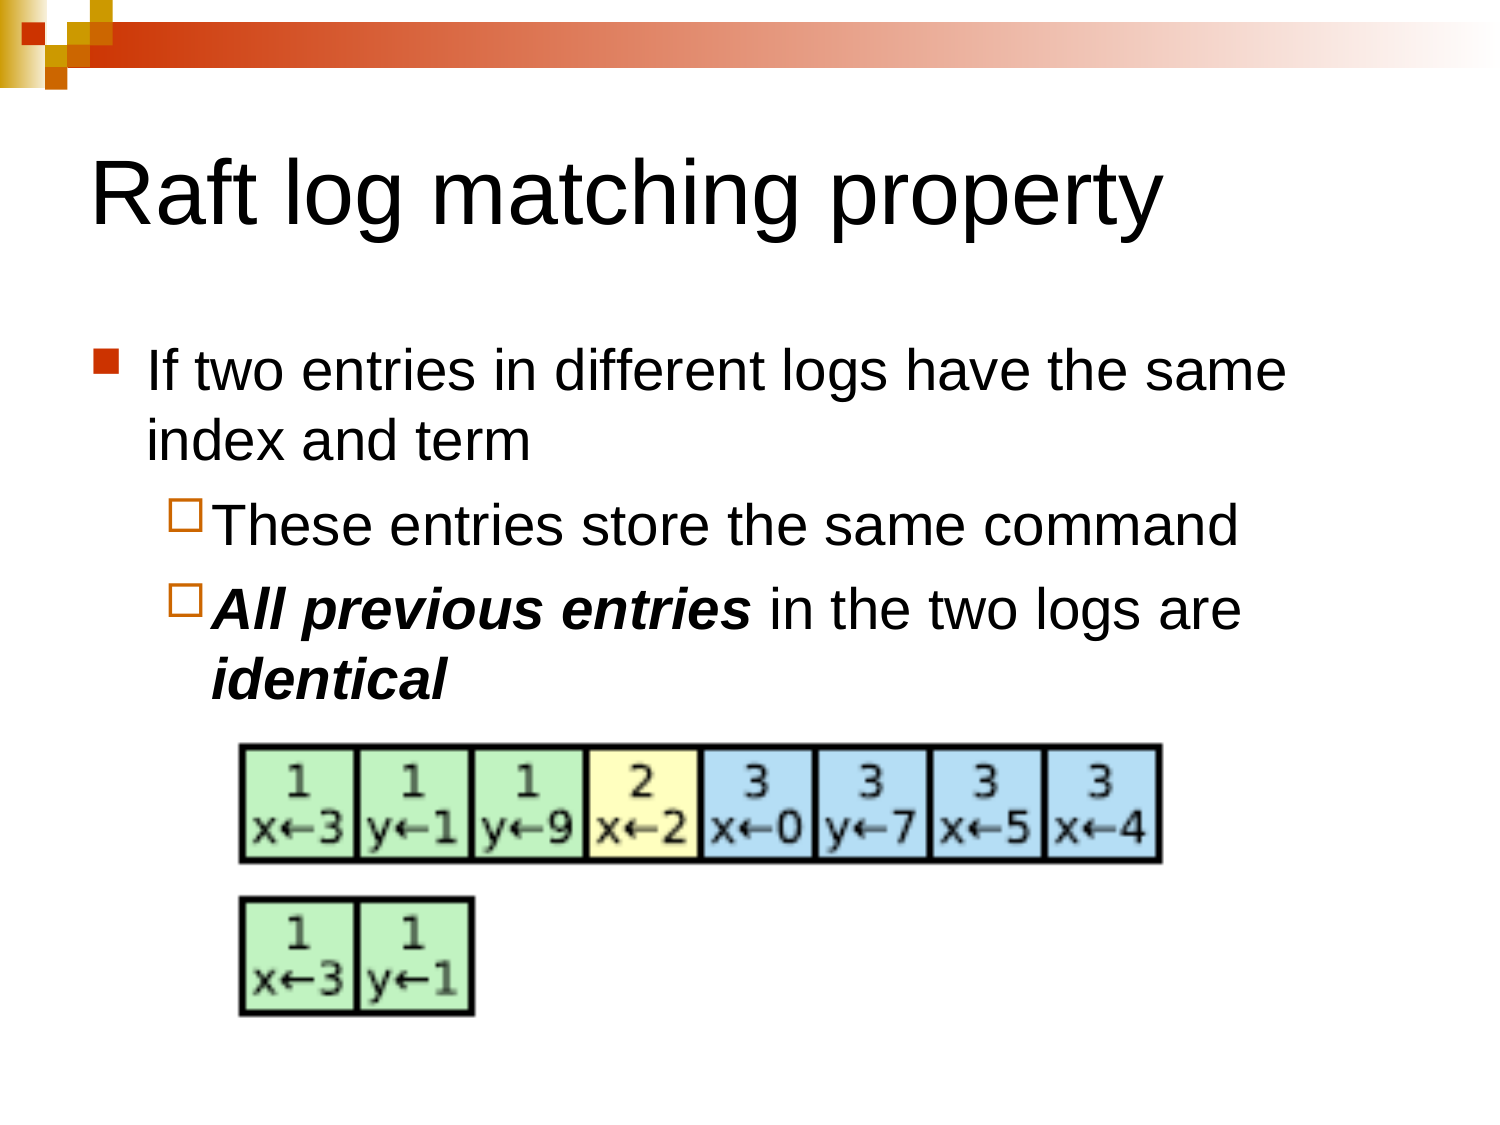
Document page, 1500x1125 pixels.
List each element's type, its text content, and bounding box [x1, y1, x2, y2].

picture [214, 734, 1189, 1025]
list If two entries in different logs have the same index and term These entries store the same command All previous entries in the two logs are identical [75, 324, 1425, 963]
title Raft log matching property [75, 75, 1425, 300]
